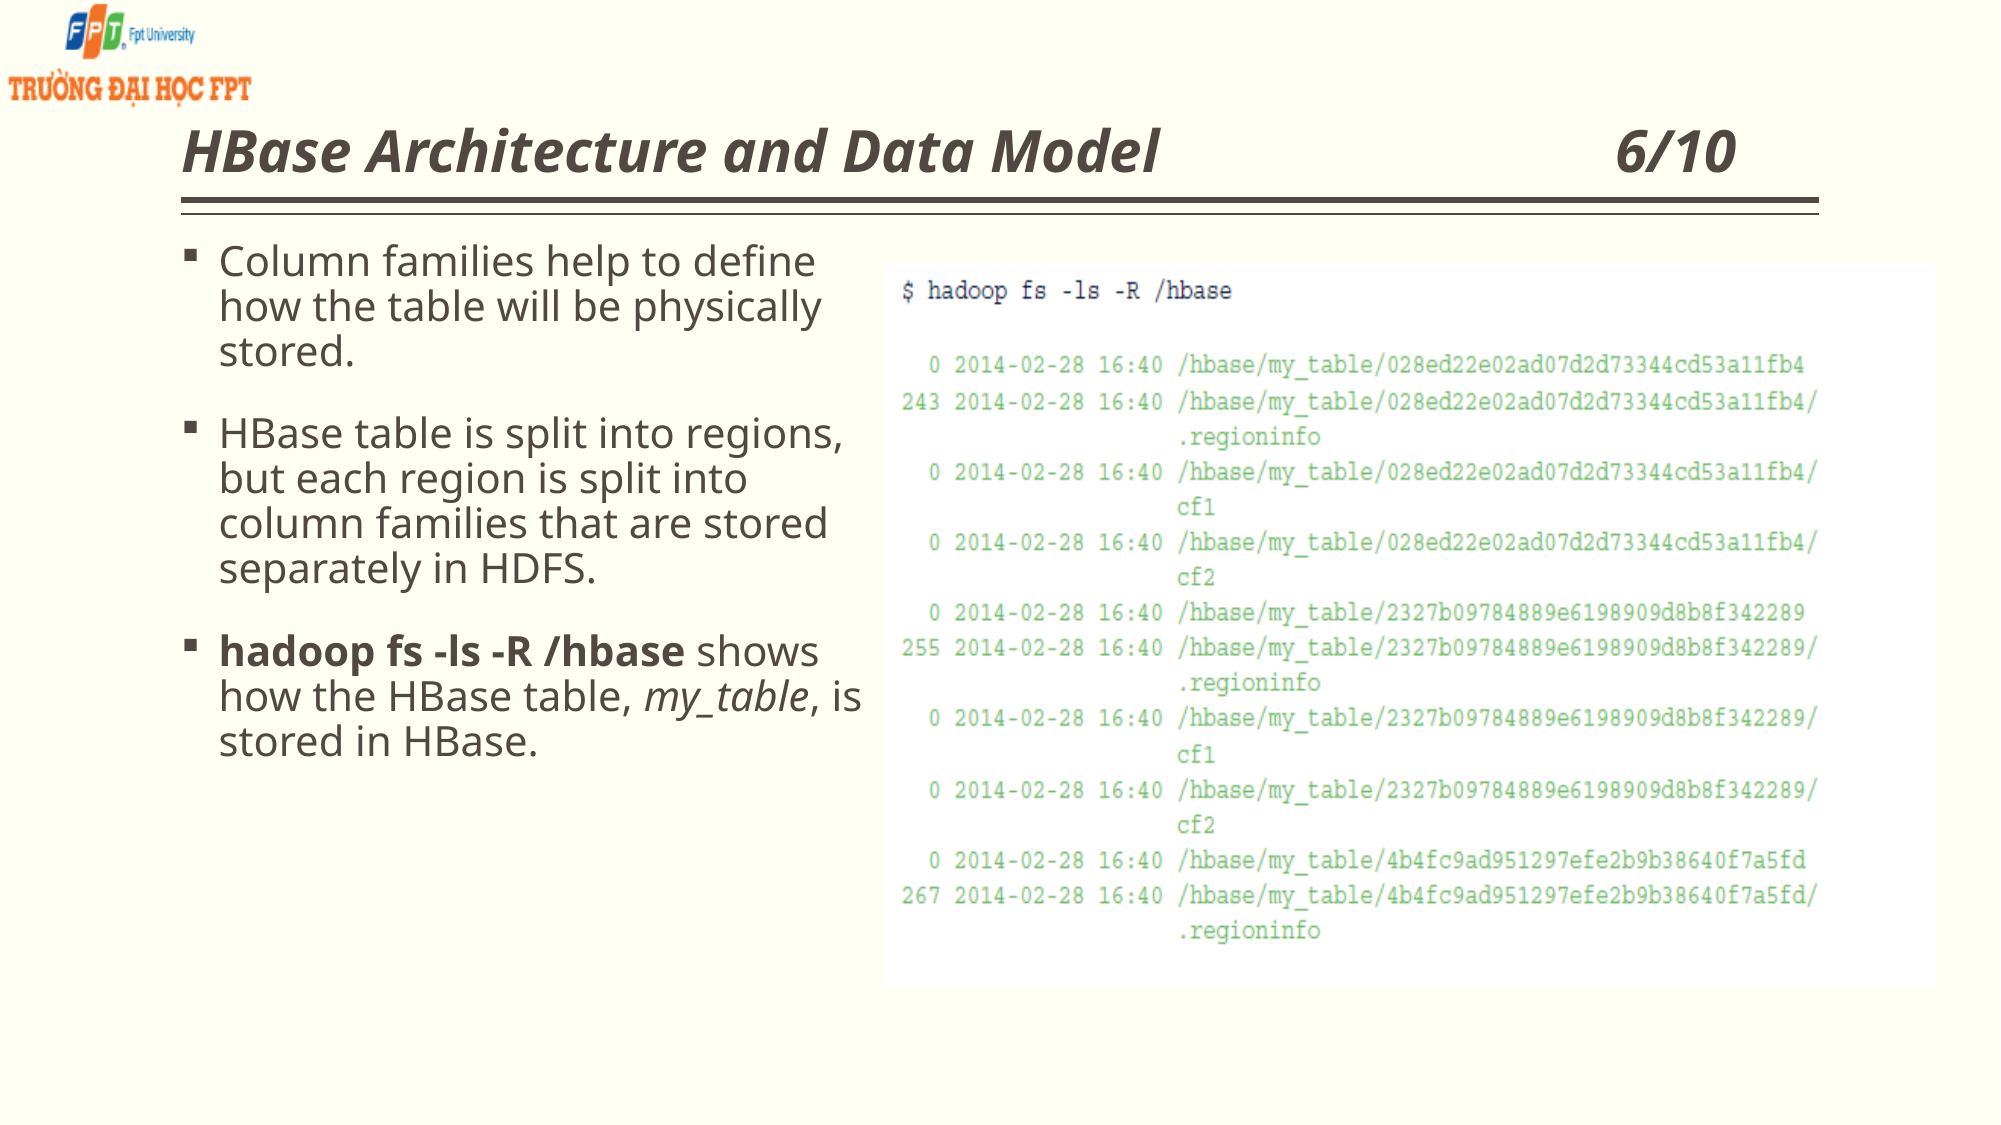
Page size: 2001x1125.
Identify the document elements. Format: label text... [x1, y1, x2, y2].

picture [884, 264, 1936, 987]
title HBase Architecture and Data Model 6/10 [181, 12, 1819, 193]
list Column families help to define how the table will be physically stored. HBase table is split into regions, but each region is split into column families that are stored separately in HDFS. hadoop fs -ls -R /hbase shows how the HBase table, my_table, is stored in HBase. [181, 232, 870, 941]
picture [0, 0, 272, 121]
